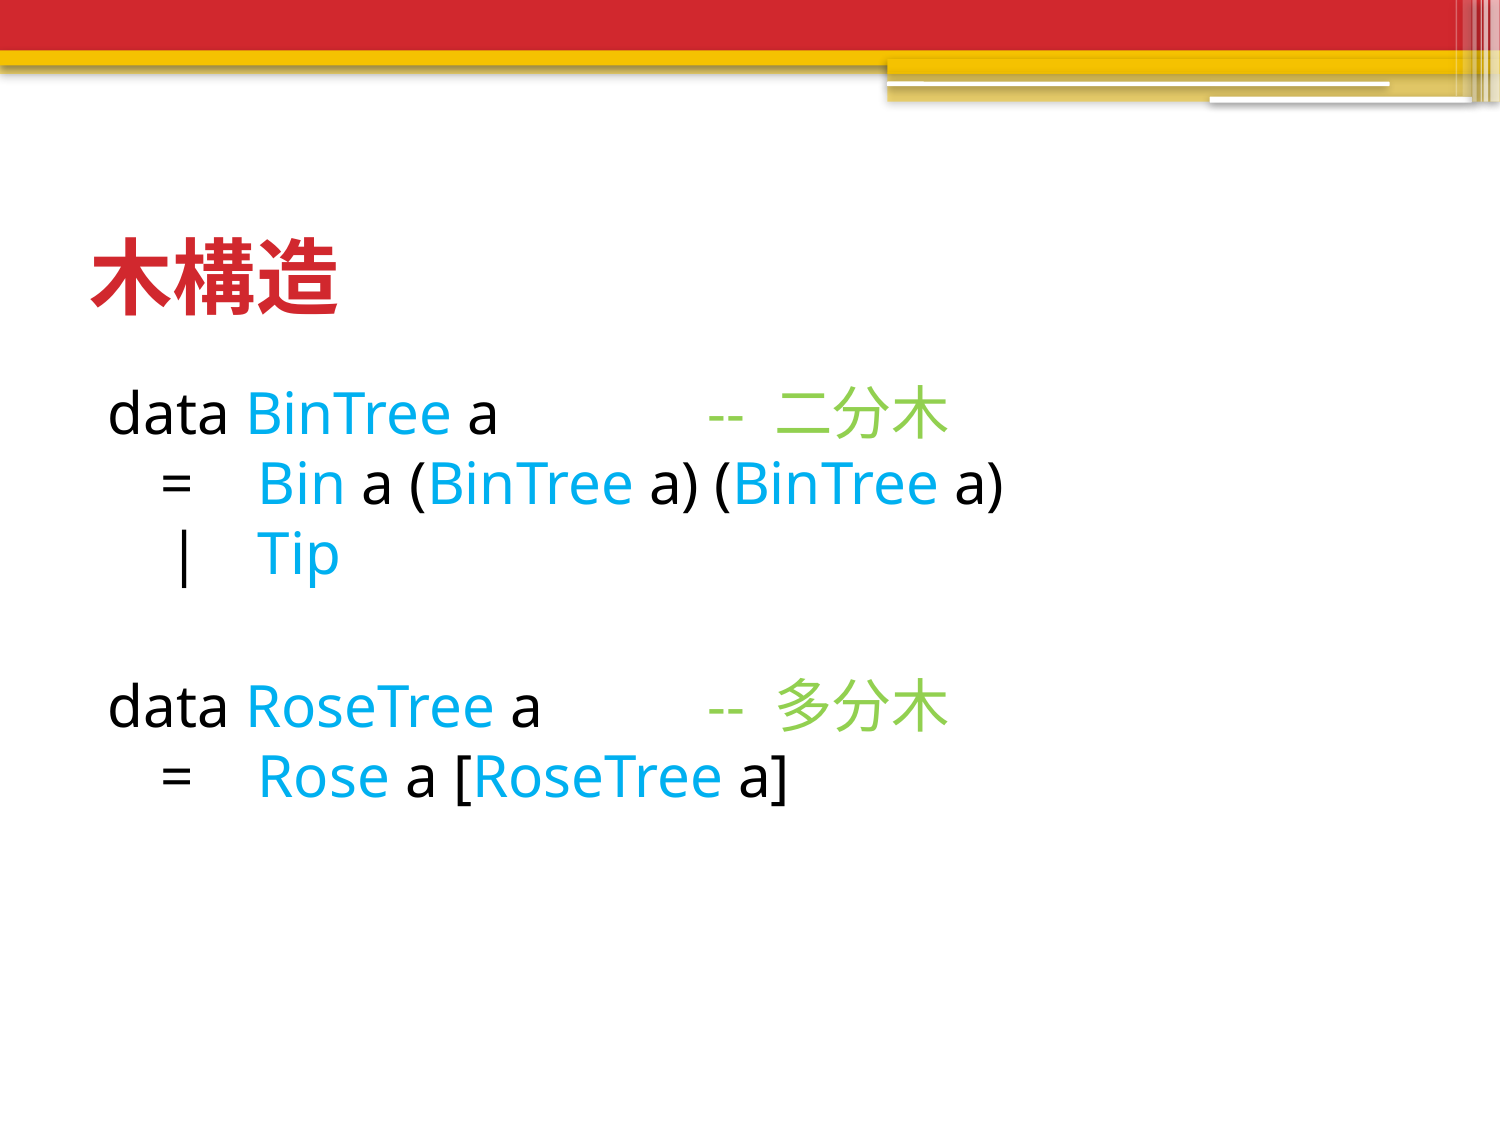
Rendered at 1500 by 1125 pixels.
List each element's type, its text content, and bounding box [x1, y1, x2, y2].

list data BinTree a -- 二分木 = Bin a (BinTree a) (BinTree a) | Tip data RoseTree a -- 多分木 = Rose a [RoseTree a] [75, 368, 1425, 1079]
title 木構造 [75, 187, 1425, 363]
